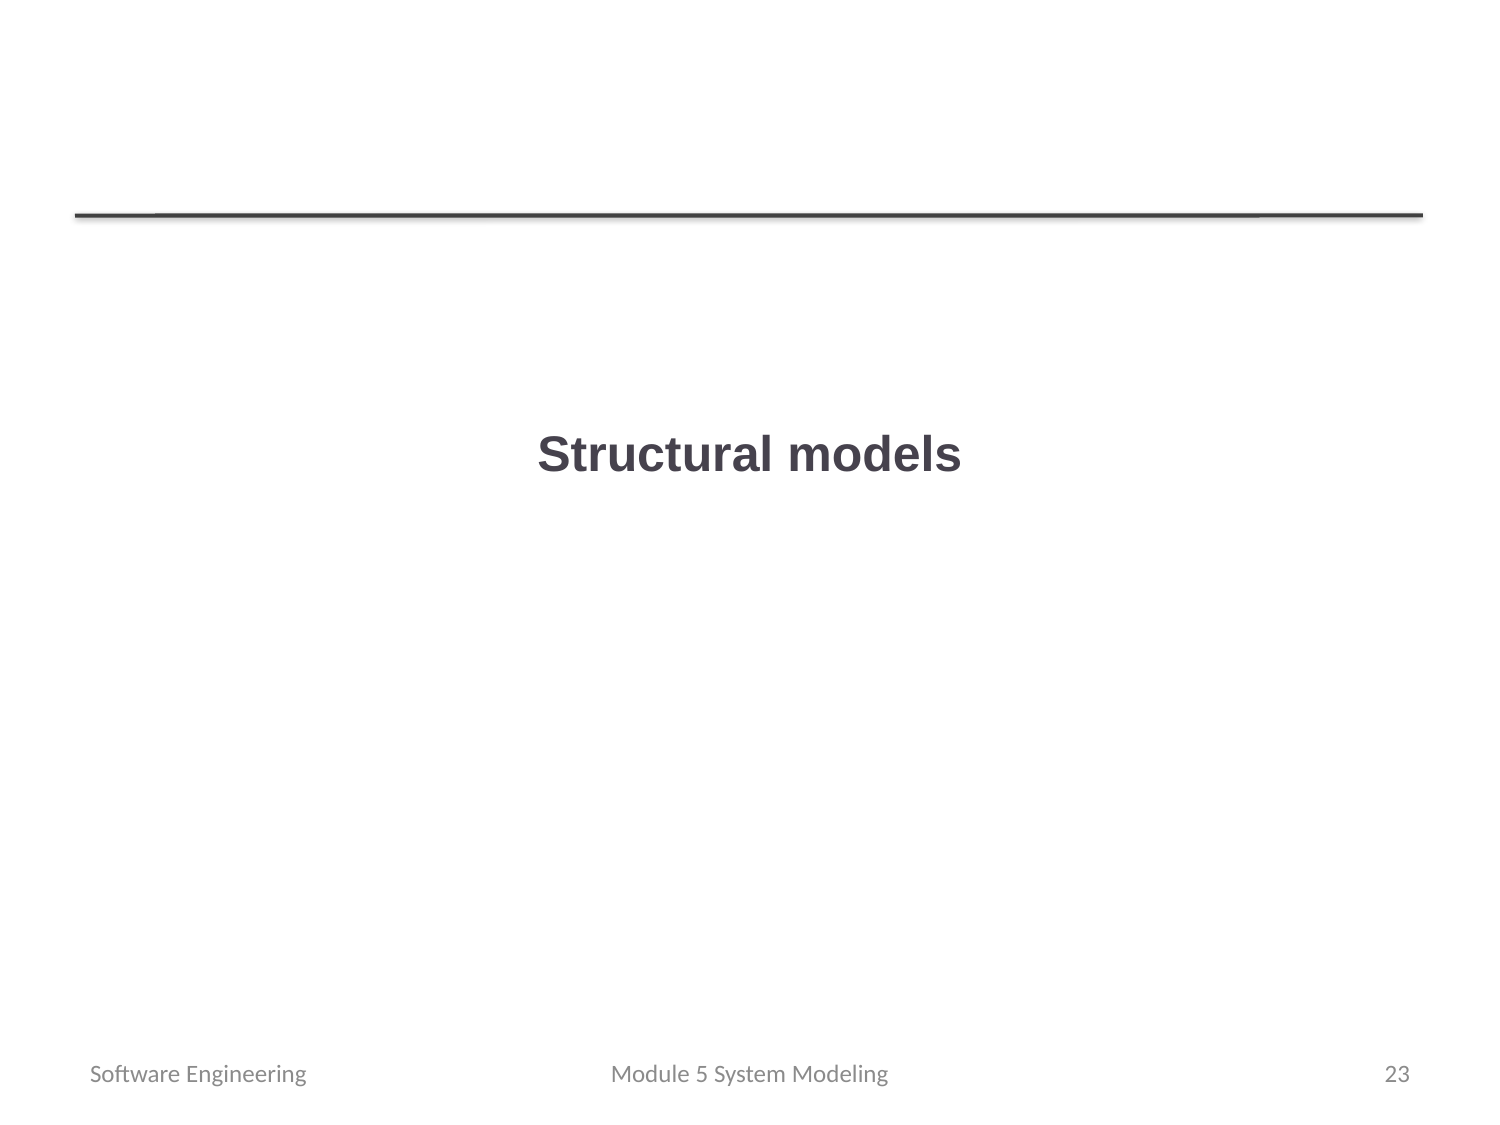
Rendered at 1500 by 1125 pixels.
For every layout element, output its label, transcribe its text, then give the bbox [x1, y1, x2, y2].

slide_number 23 [1074, 1042, 1425, 1103]
title Structural models [74, 357, 1426, 546]
slide_number Software Engineering [75, 1042, 425, 1103]
footer Module 5 System Modeling [512, 1042, 988, 1103]
